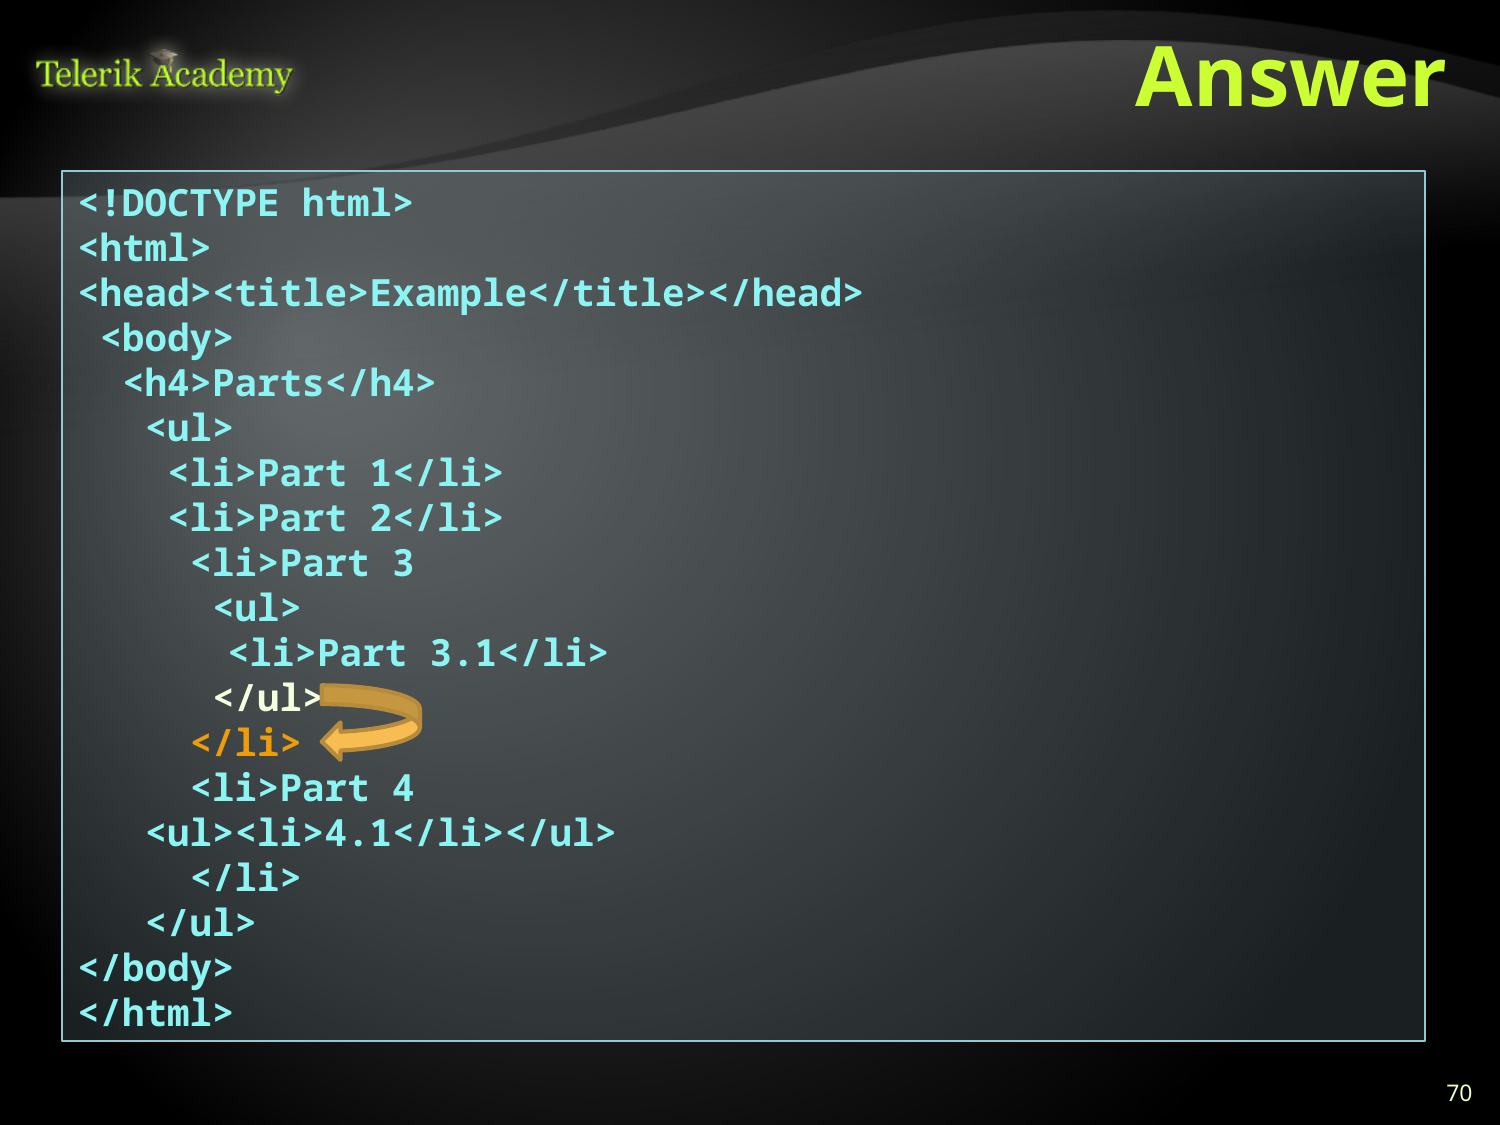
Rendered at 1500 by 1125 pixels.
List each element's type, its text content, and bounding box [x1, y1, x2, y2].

picture [0, 0, 1500, 1125]
title Answer [300, 12, 1463, 150]
text_box <!DOCTYPE html> <html> <head><title>Example</title></head> <body> <h4>Parts</h4> <ul> <li>Part 1</li> <li>Part 2</li> <li>Part 3 <ul> <li>Part 3.1</li> </ul> </li> <li>Part 4 <ul><li>4.1</li></ul> </li> </ul> </body> </html> [62, 171, 1425, 1042]
text_box [319, 683, 423, 762]
slide_number 70 [1412, 1074, 1488, 1113]
